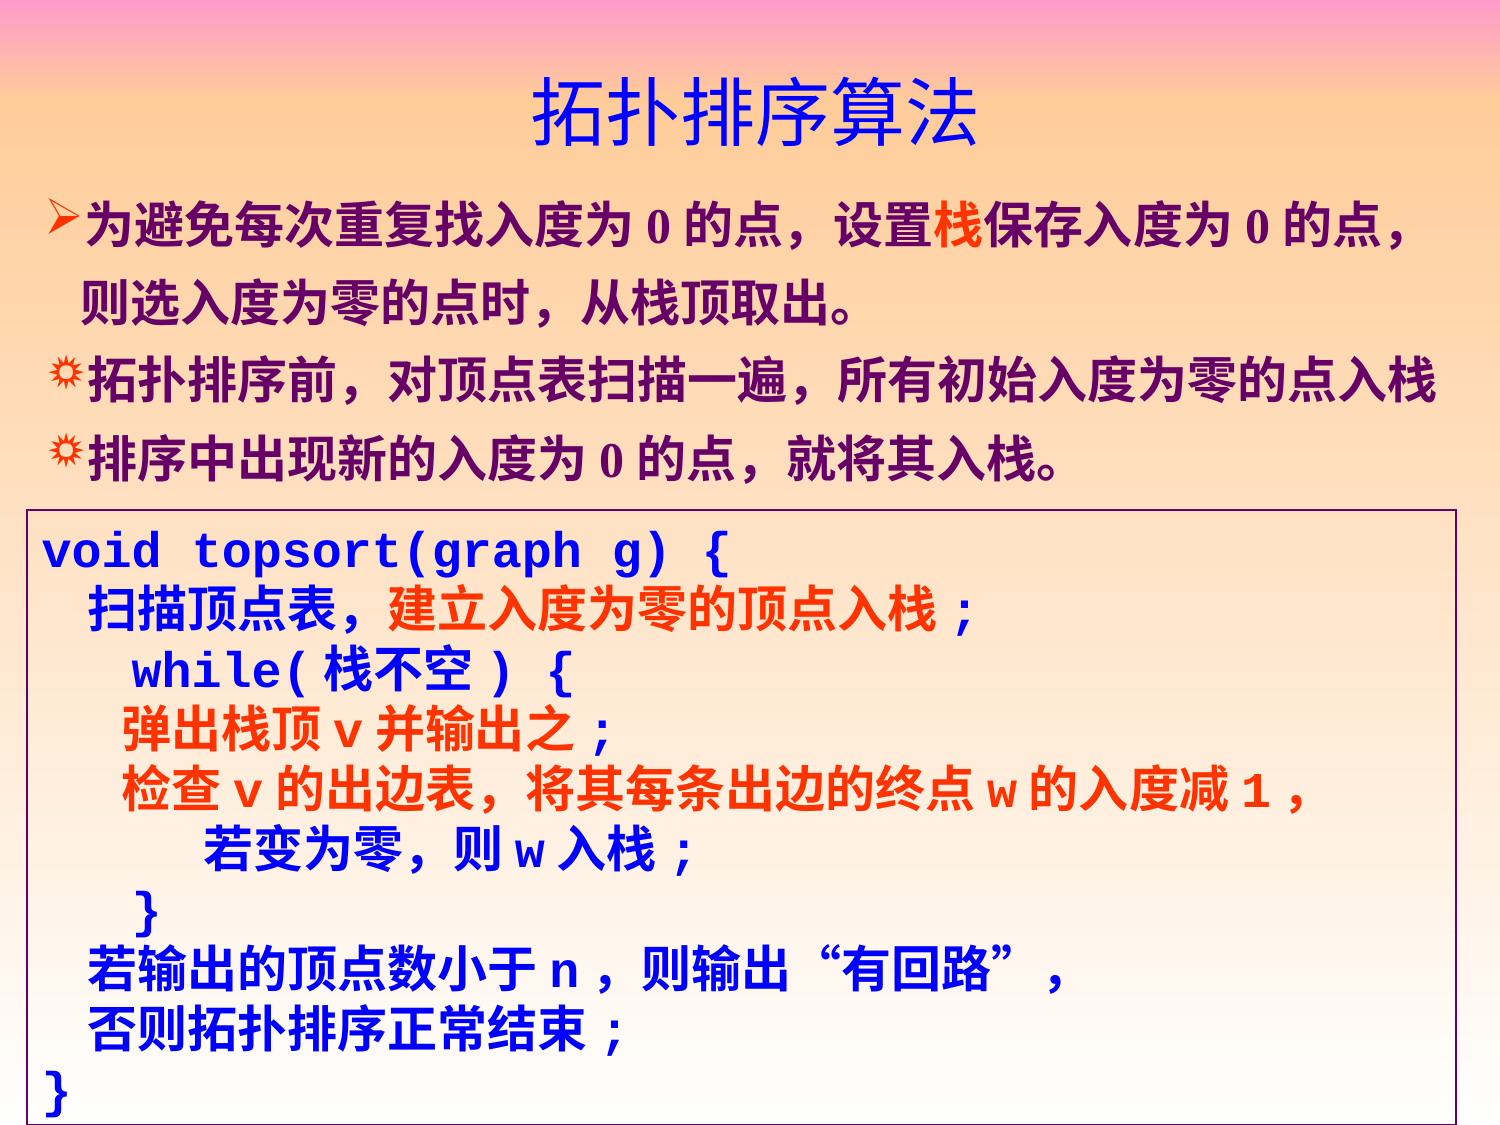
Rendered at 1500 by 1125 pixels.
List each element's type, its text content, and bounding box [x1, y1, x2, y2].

text_box void topsort(graph g) { 扫描顶点表，建立入度为零的顶点入栈; while(栈不空) { 弹出栈顶v并输出之; 检查v的出边表，将其每条出边的终点w的入度减1， 若变为零，则w入栈; } 若输出的顶点数小于n，则输出“有回路”， 否则拓扑排序正常结束; } [26, 509, 1456, 1125]
text_box 为避免每次重复找入度为0的点，设置栈保存入度为0的点，则选入度为零的点时，从栈顶取出。 拓扑排序前，对顶点表扫描一遍，所有初始入度为零的点入栈 排序中出现新的入度为0的点，就将其入栈。 [29, 167, 1471, 495]
text_box 拓扑排序算法 [515, 57, 996, 163]
